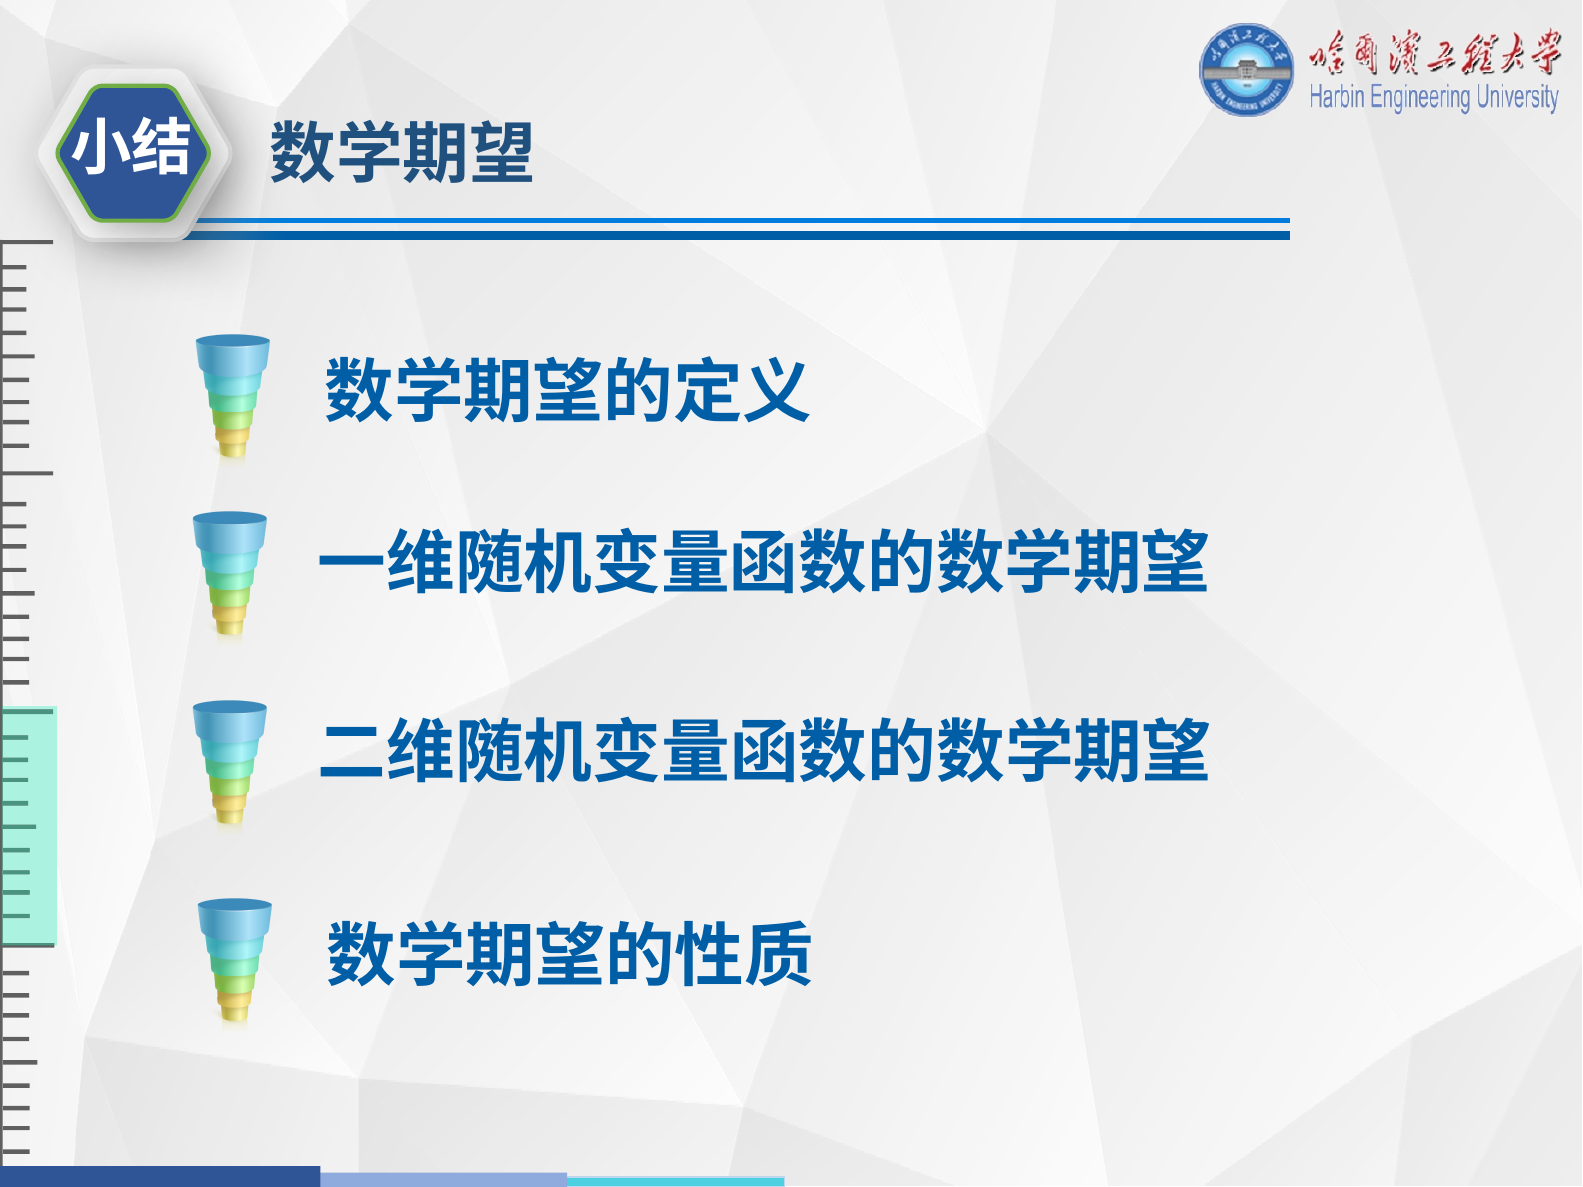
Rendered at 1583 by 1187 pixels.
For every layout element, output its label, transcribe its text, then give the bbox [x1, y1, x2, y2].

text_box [283, 496, 1294, 643]
picture [0, 0, 1582, 1186]
text_box [0, 1166, 321, 1187]
text_box [321, 1172, 568, 1187]
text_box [0, 239, 57, 1177]
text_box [289, 324, 1073, 496]
text_box [568, 1177, 785, 1187]
text_box 数学期望 [285, 88, 1375, 200]
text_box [35, 61, 285, 355]
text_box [283, 685, 1294, 832]
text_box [291, 888, 1075, 1061]
